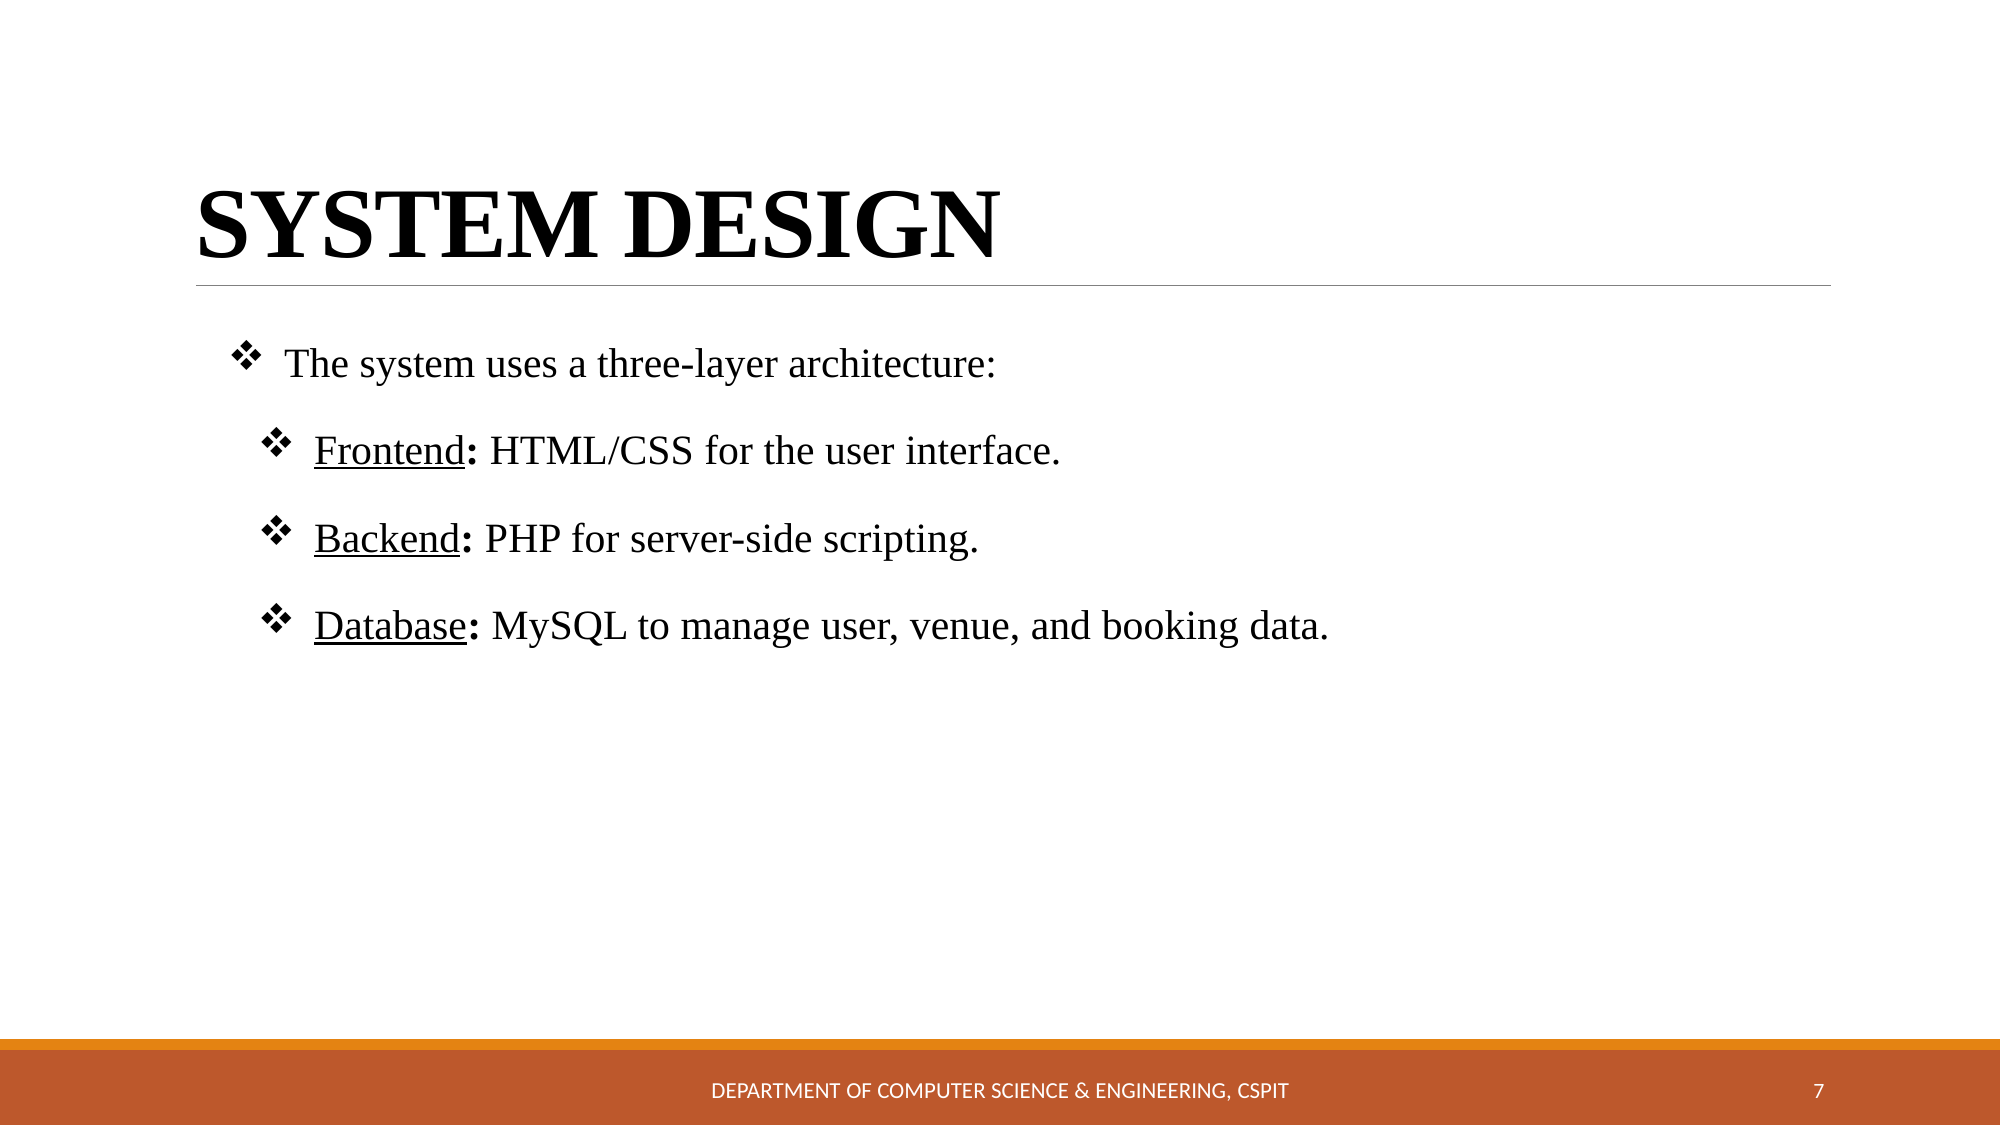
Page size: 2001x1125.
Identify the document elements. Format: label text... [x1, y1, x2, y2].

title SYSTEM DESIGN [180, 47, 1830, 285]
footer Department of Computer Science & Engineering, CSPIT [604, 1059, 1396, 1120]
list The system uses a three-layer architecture: Frontend: HTML/CSS for the user interface. Backend: PHP for server-side scripting. Database: MySQL to manage user, venue, and booking data. [180, 302, 1830, 963]
slide_number 7 [1624, 1059, 1840, 1120]
